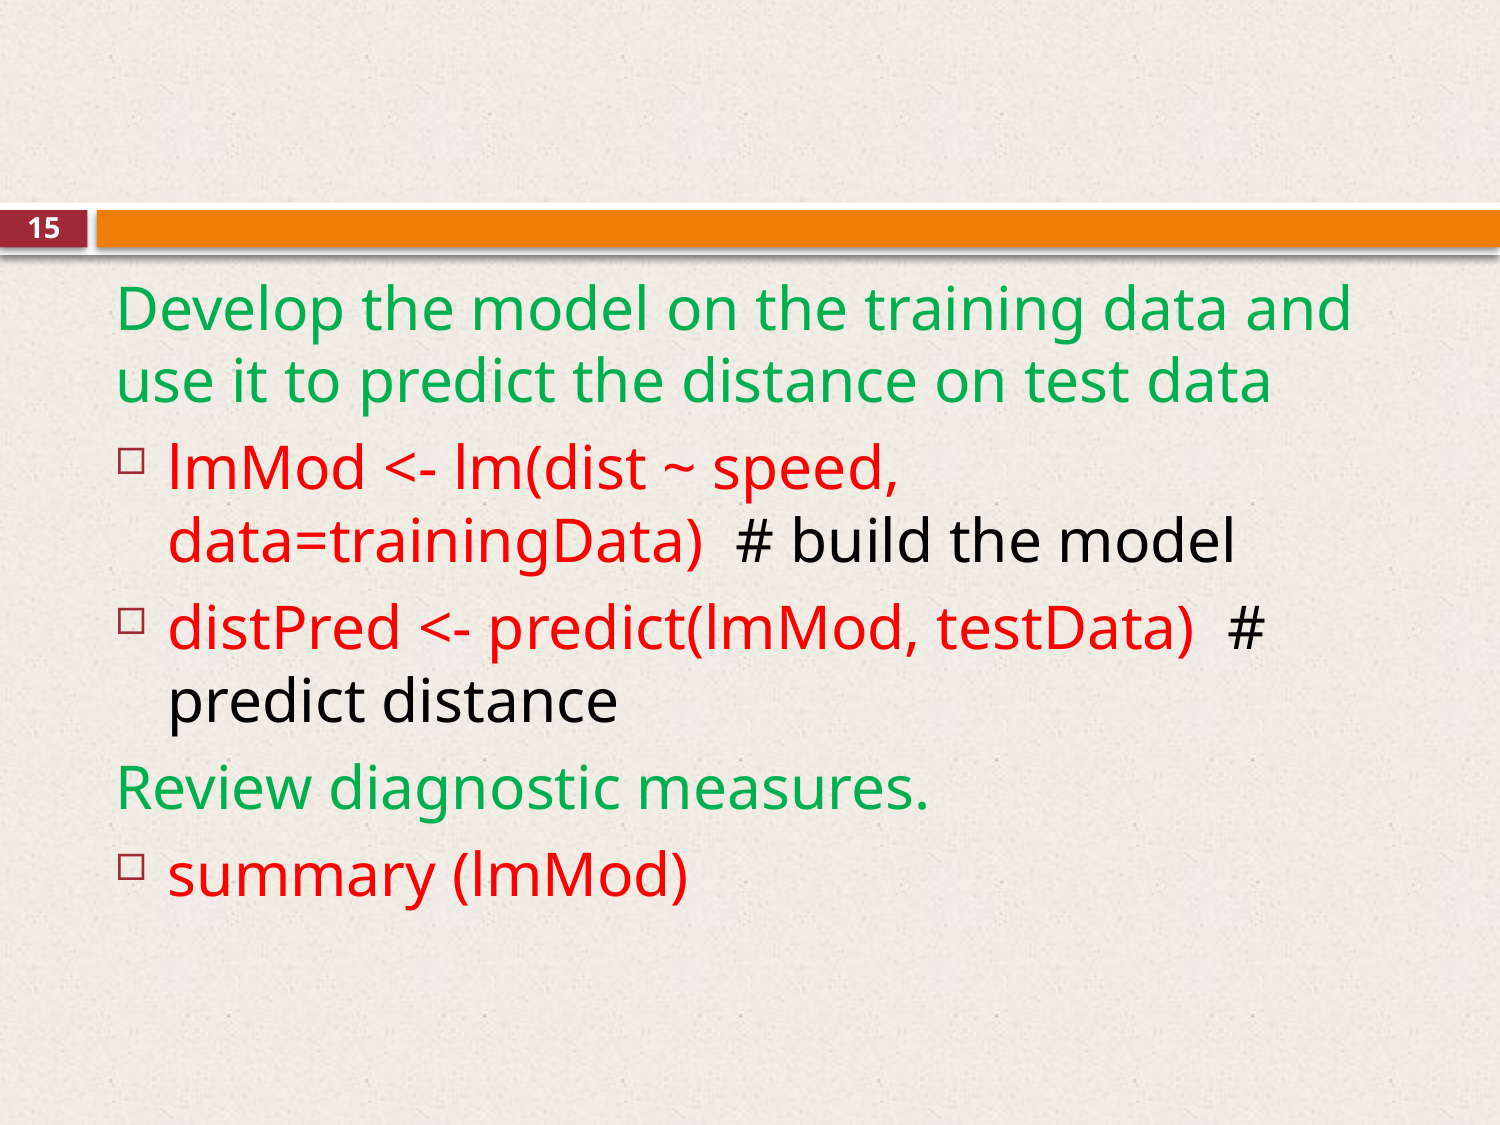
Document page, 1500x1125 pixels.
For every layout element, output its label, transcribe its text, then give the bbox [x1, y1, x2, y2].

list Develop the model on the training data and use it to predict the distance on test data lmMod <- lm(dist ~ speed, data=trainingData) # build the model distPred <- predict(lmMod, testData) # predict distance Review diagnostic measures. summary (lmMod) [100, 262, 1438, 1000]
slide_number 15 [0, 208, 88, 249]
